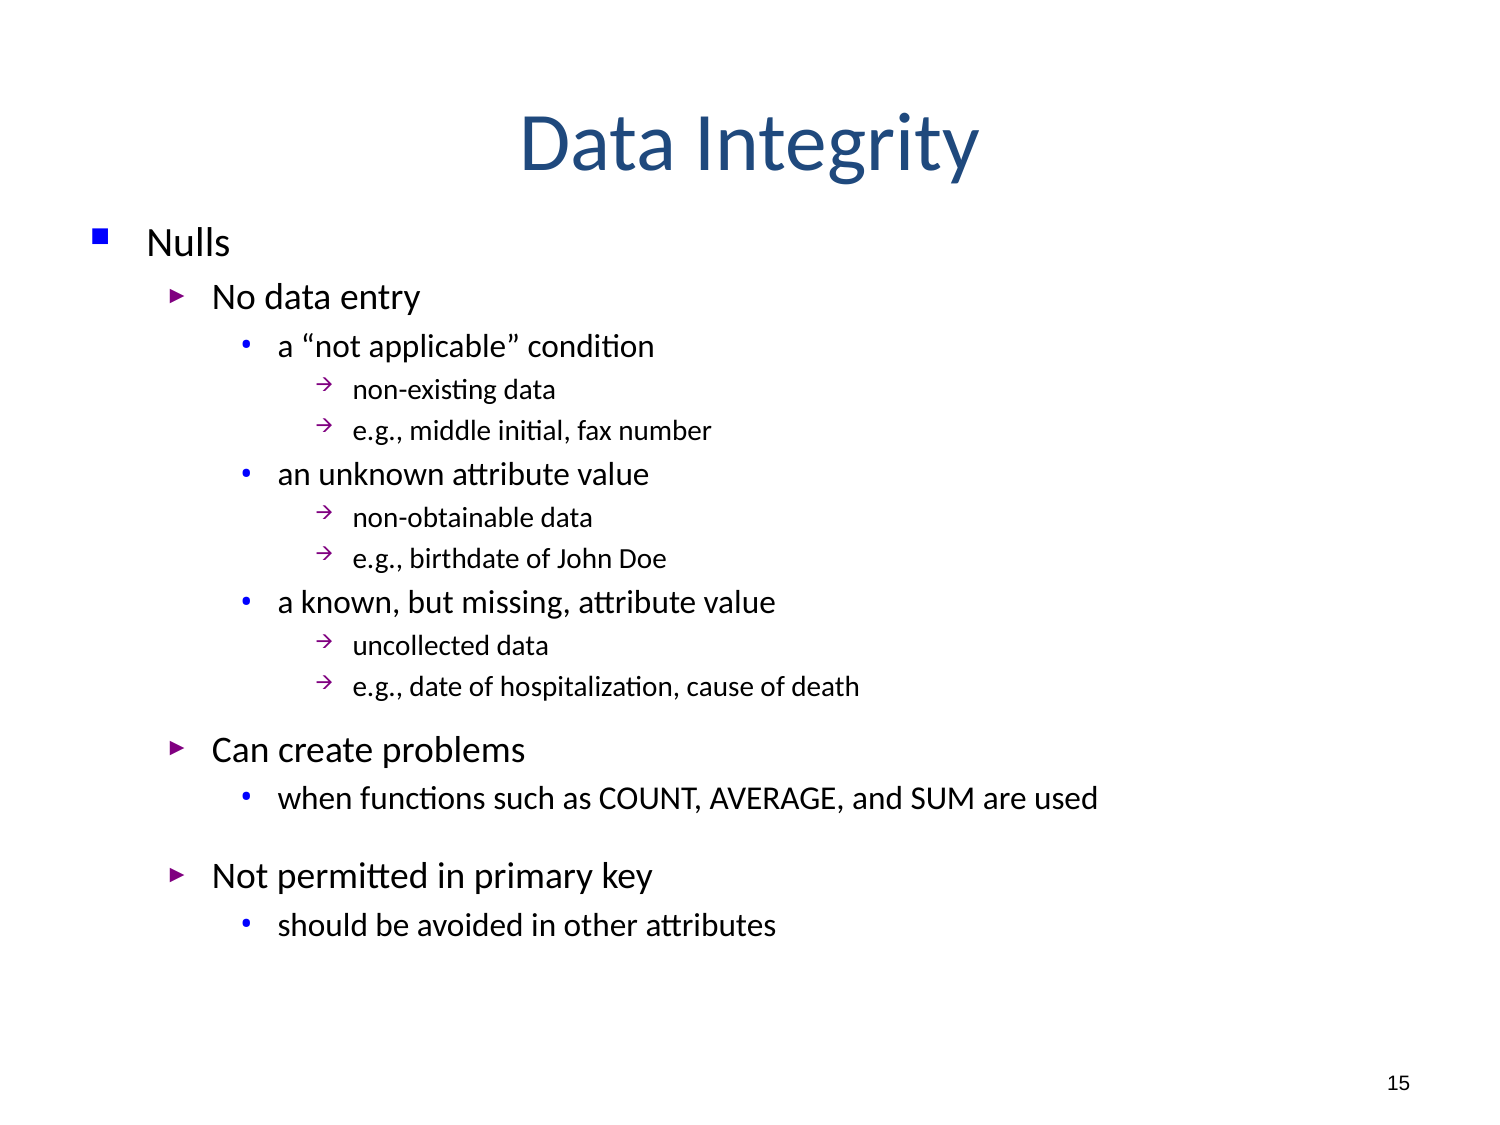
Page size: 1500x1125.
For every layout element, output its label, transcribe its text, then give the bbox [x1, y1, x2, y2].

slide_number 15 [1362, 1062, 1426, 1103]
title Data Integrity [74, 62, 1426, 213]
list Nulls No data entry a “not applicable” condition non-existing data e.g., middle initial, fax number an unknown attribute value non-obtainable data e.g., birthdate of John Doe a known, but missing, attribute value uncollected data e.g., date of hospitalization, cause of death Can create problems when functions such as COUNT, AVERAGE, and SUM are used Not permitted in primary key should be avoided in other attributes [75, 212, 1425, 1050]
